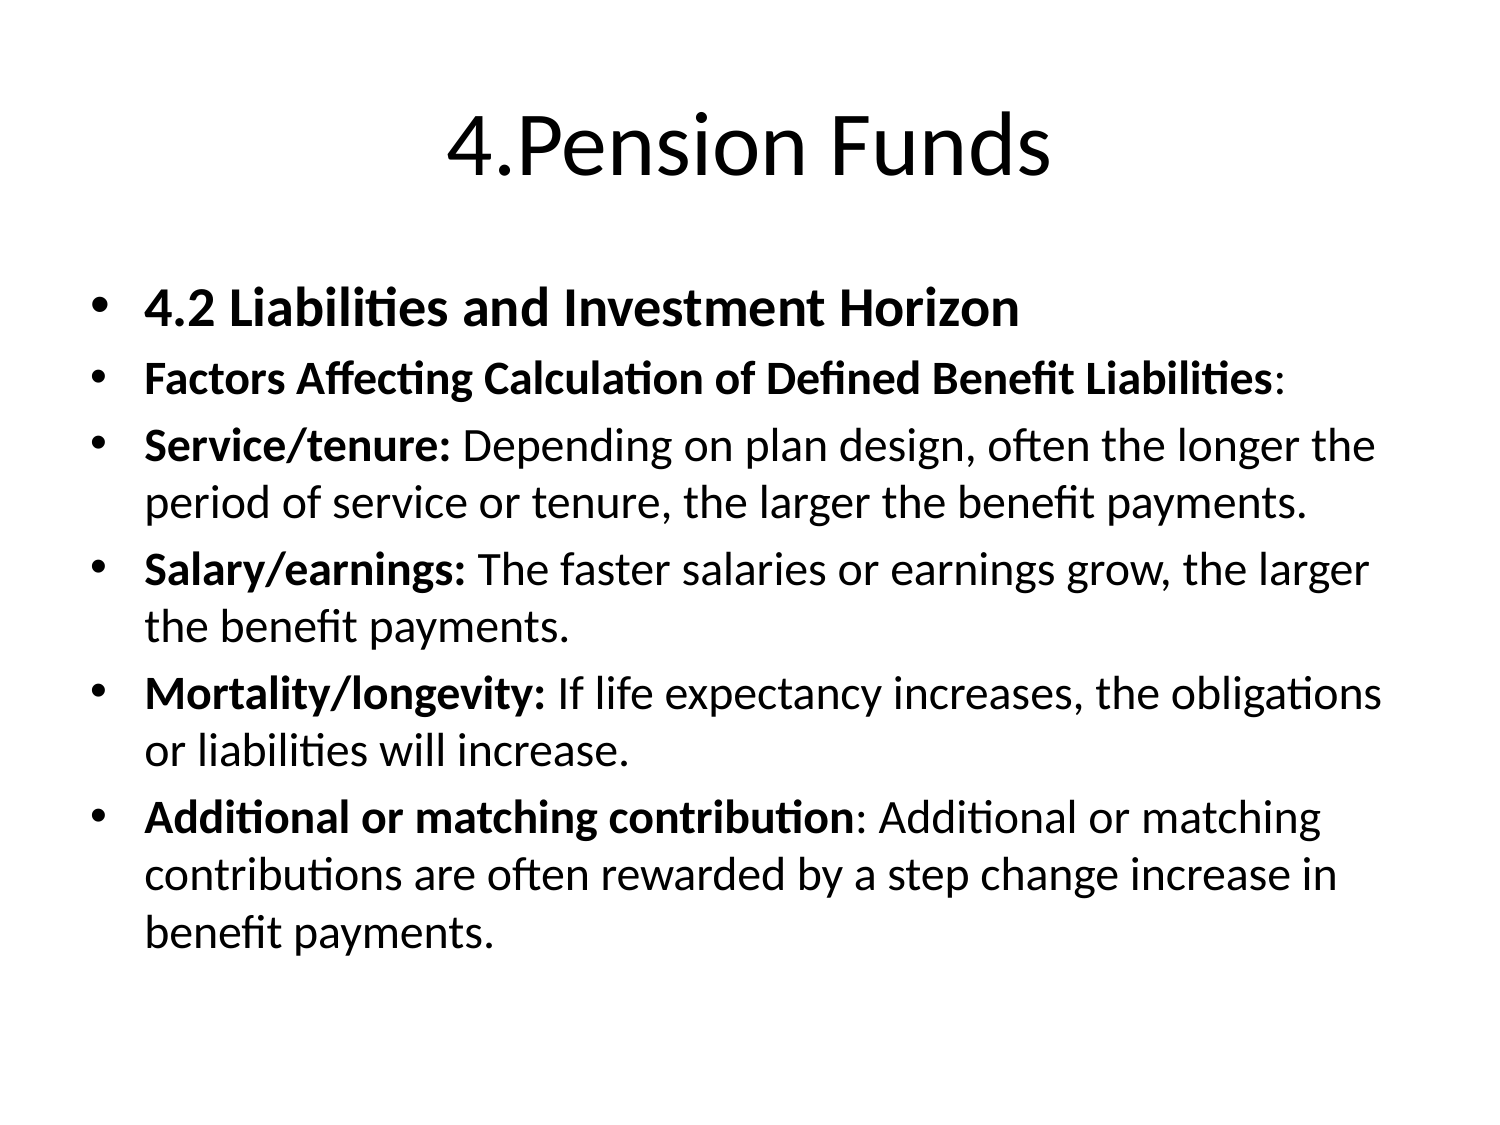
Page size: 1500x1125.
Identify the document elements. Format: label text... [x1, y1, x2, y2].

title 4.Pension Funds [75, 45, 1425, 233]
list 4.2 Liabilities and Investment Horizon Factors Affecting Calculation of Defined Benefit Liabilities: Service/tenure: Depending on plan design, often the longer the period of service or tenure, the larger the benefit payments. Salary/earnings: The faster salaries or earnings grow, the larger the benefit payments. Mortality/longevity: If life expectancy increases, the obligations or liabilities will increase. Additional or matching contribution: Additional or matching contributions are often rewarded by a step change increase in benefit payments. [75, 262, 1425, 1005]
